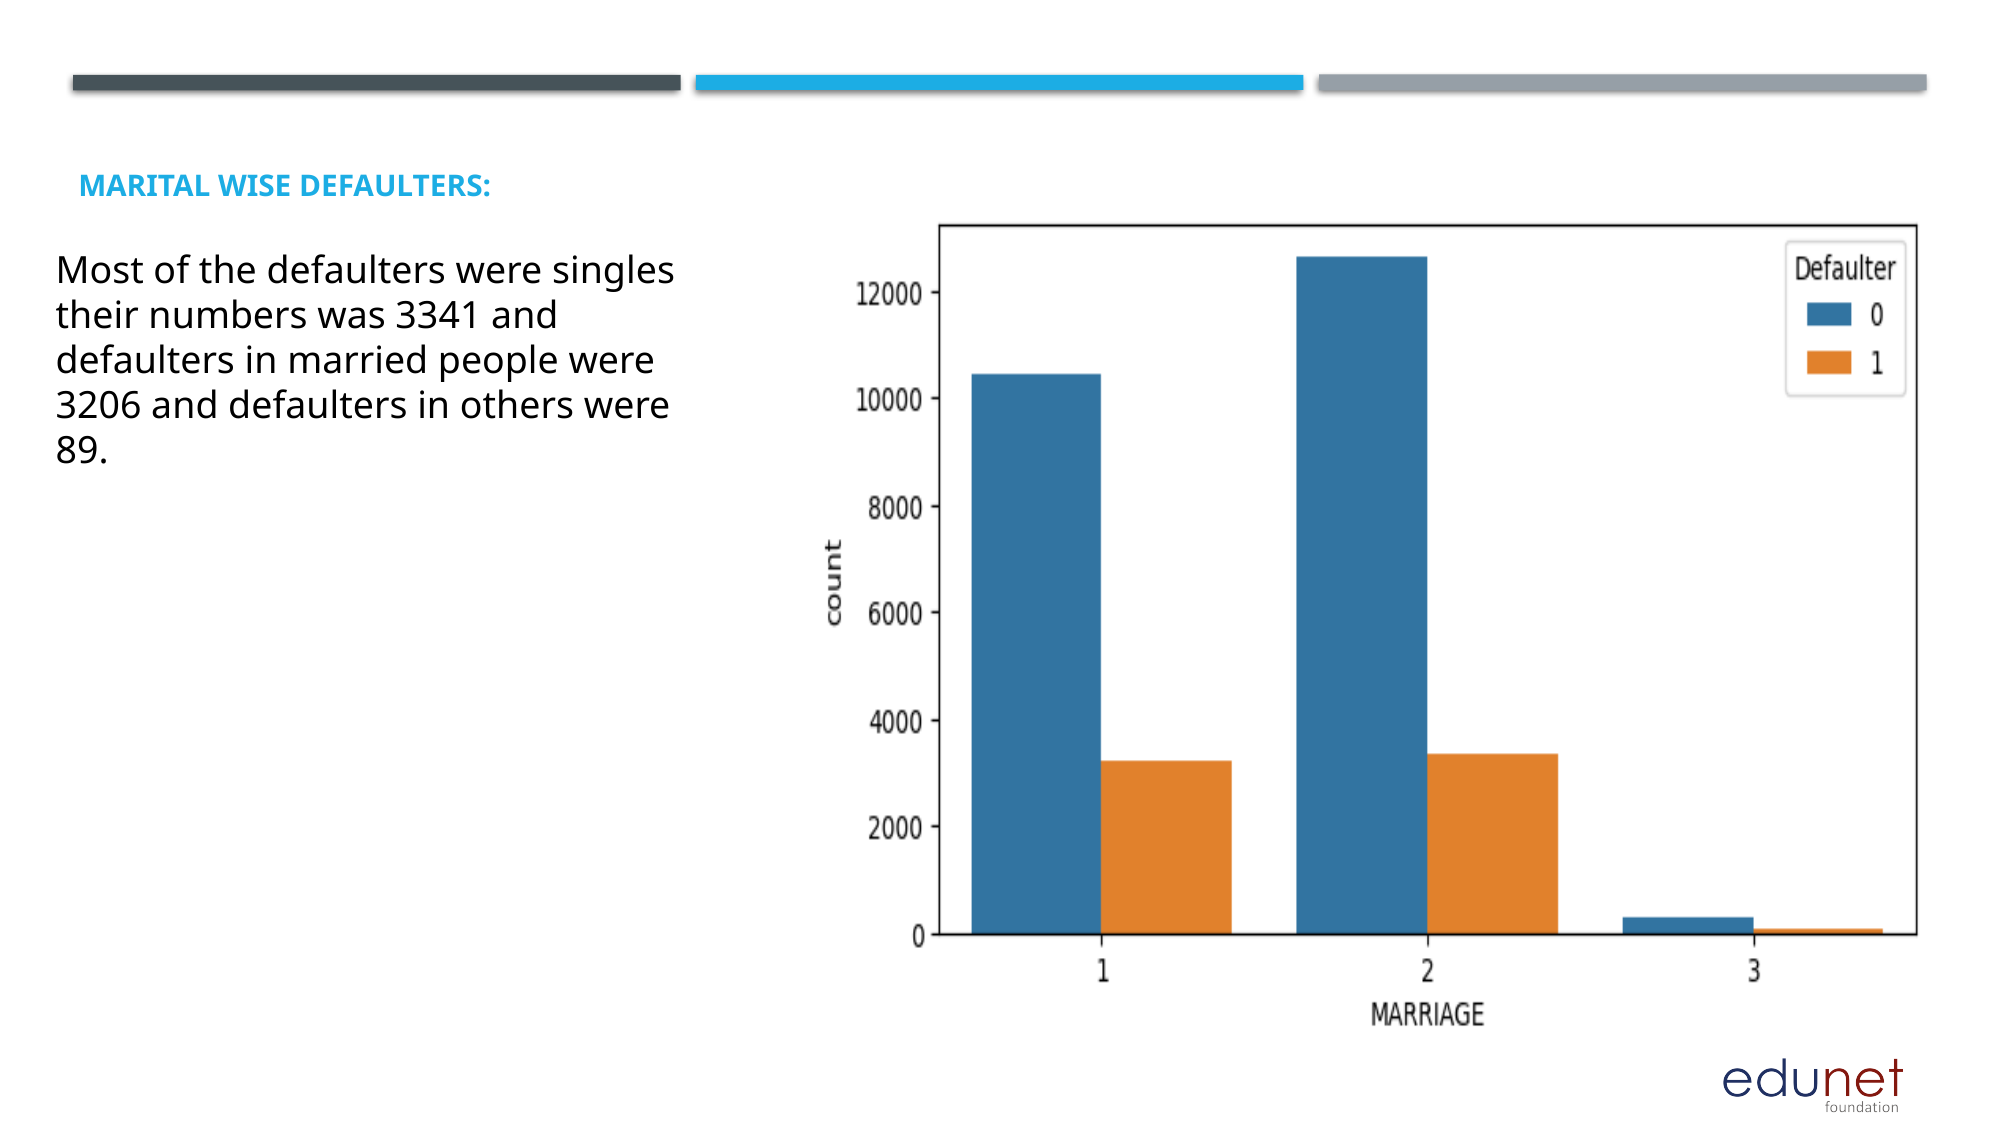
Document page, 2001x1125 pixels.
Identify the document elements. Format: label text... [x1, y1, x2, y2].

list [807, 201, 1932, 1057]
picture [1719, 1057, 1905, 1116]
text_box Most of the defaulters were singles their numbers was 3341 and defaulters in married people were 3206 and defaulters in others were 89. [40, 238, 746, 479]
title Marital Wise Defaulters: [55, 158, 1865, 246]
